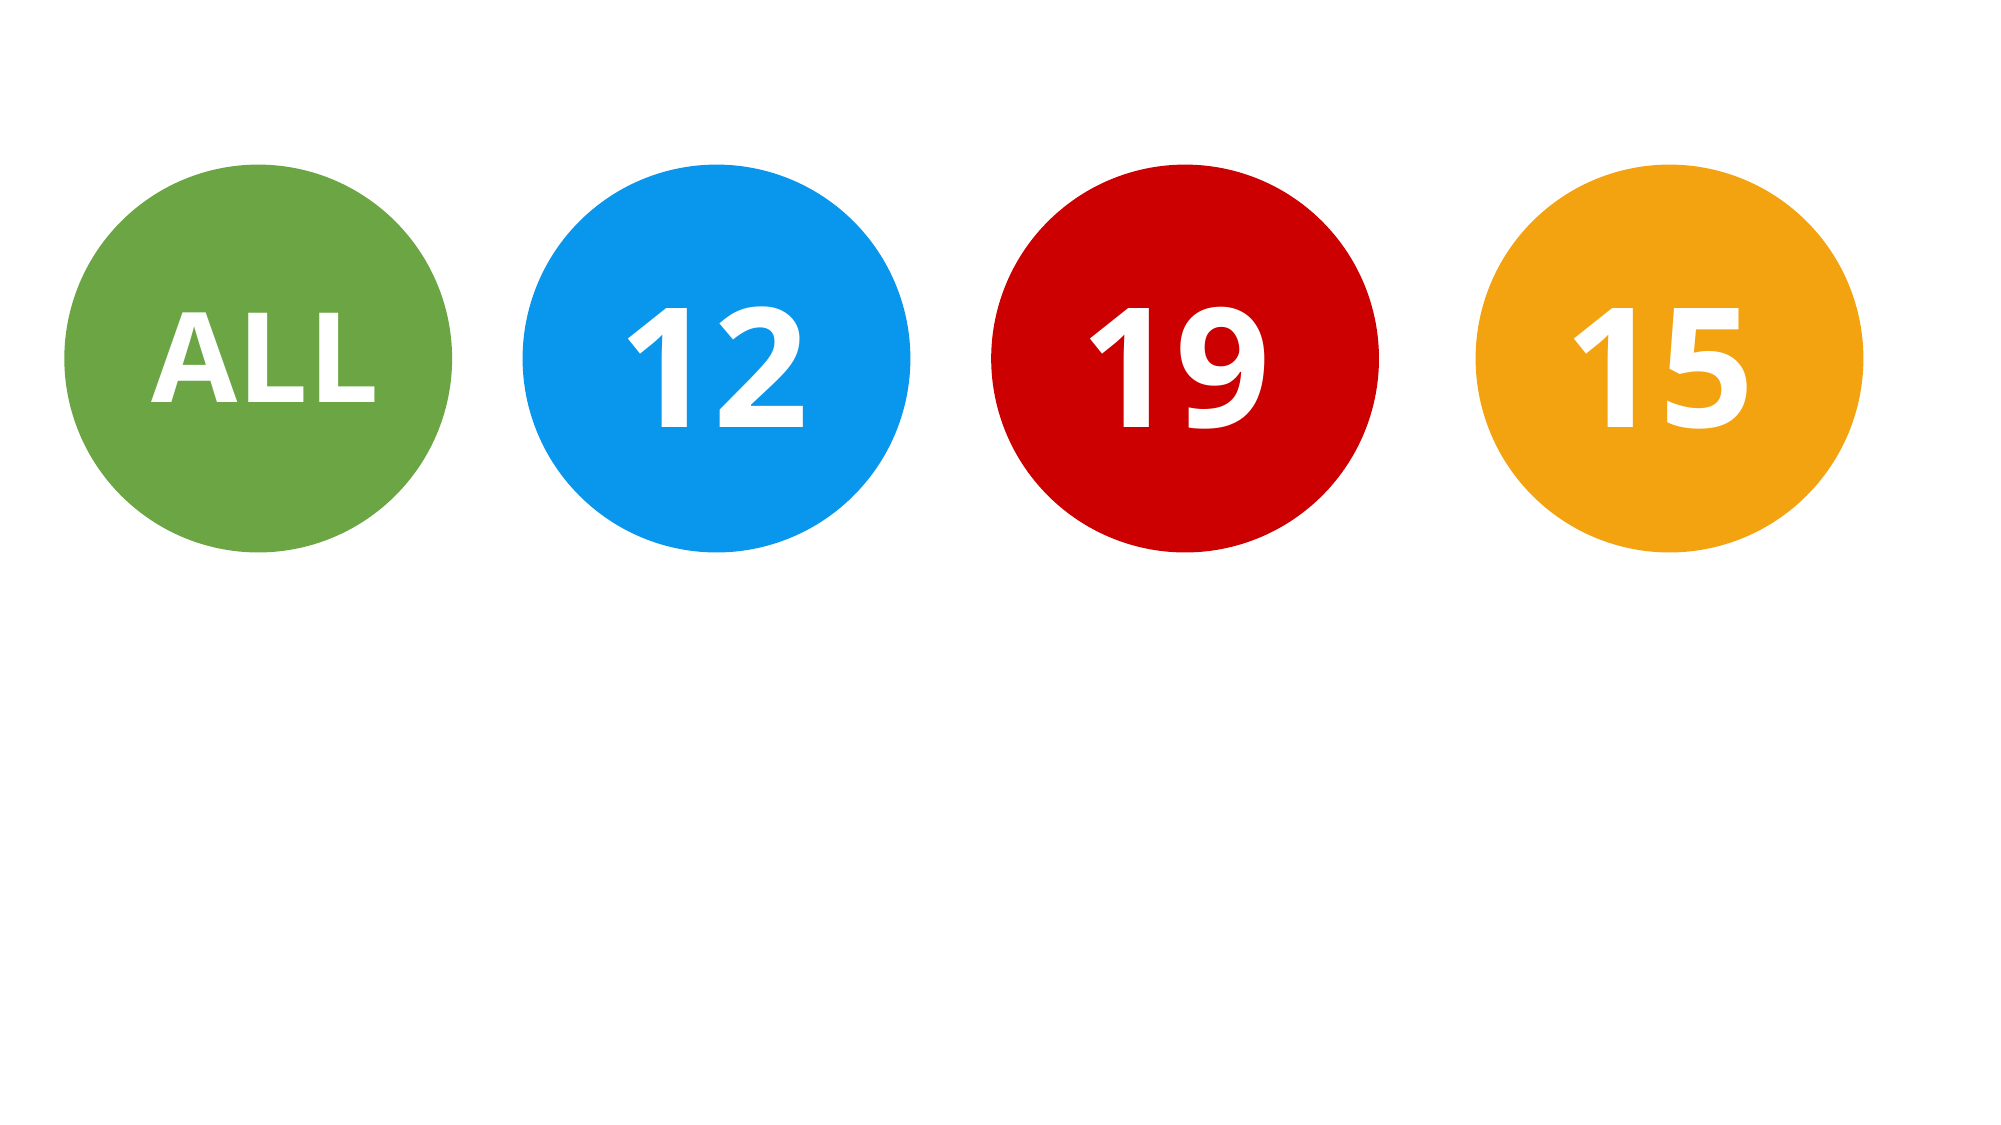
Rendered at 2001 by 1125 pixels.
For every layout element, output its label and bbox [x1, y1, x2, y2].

text_box [1475, 164, 1864, 553]
text_box [64, 164, 453, 553]
text_box [522, 164, 917, 553]
text_box [991, 164, 1379, 553]
